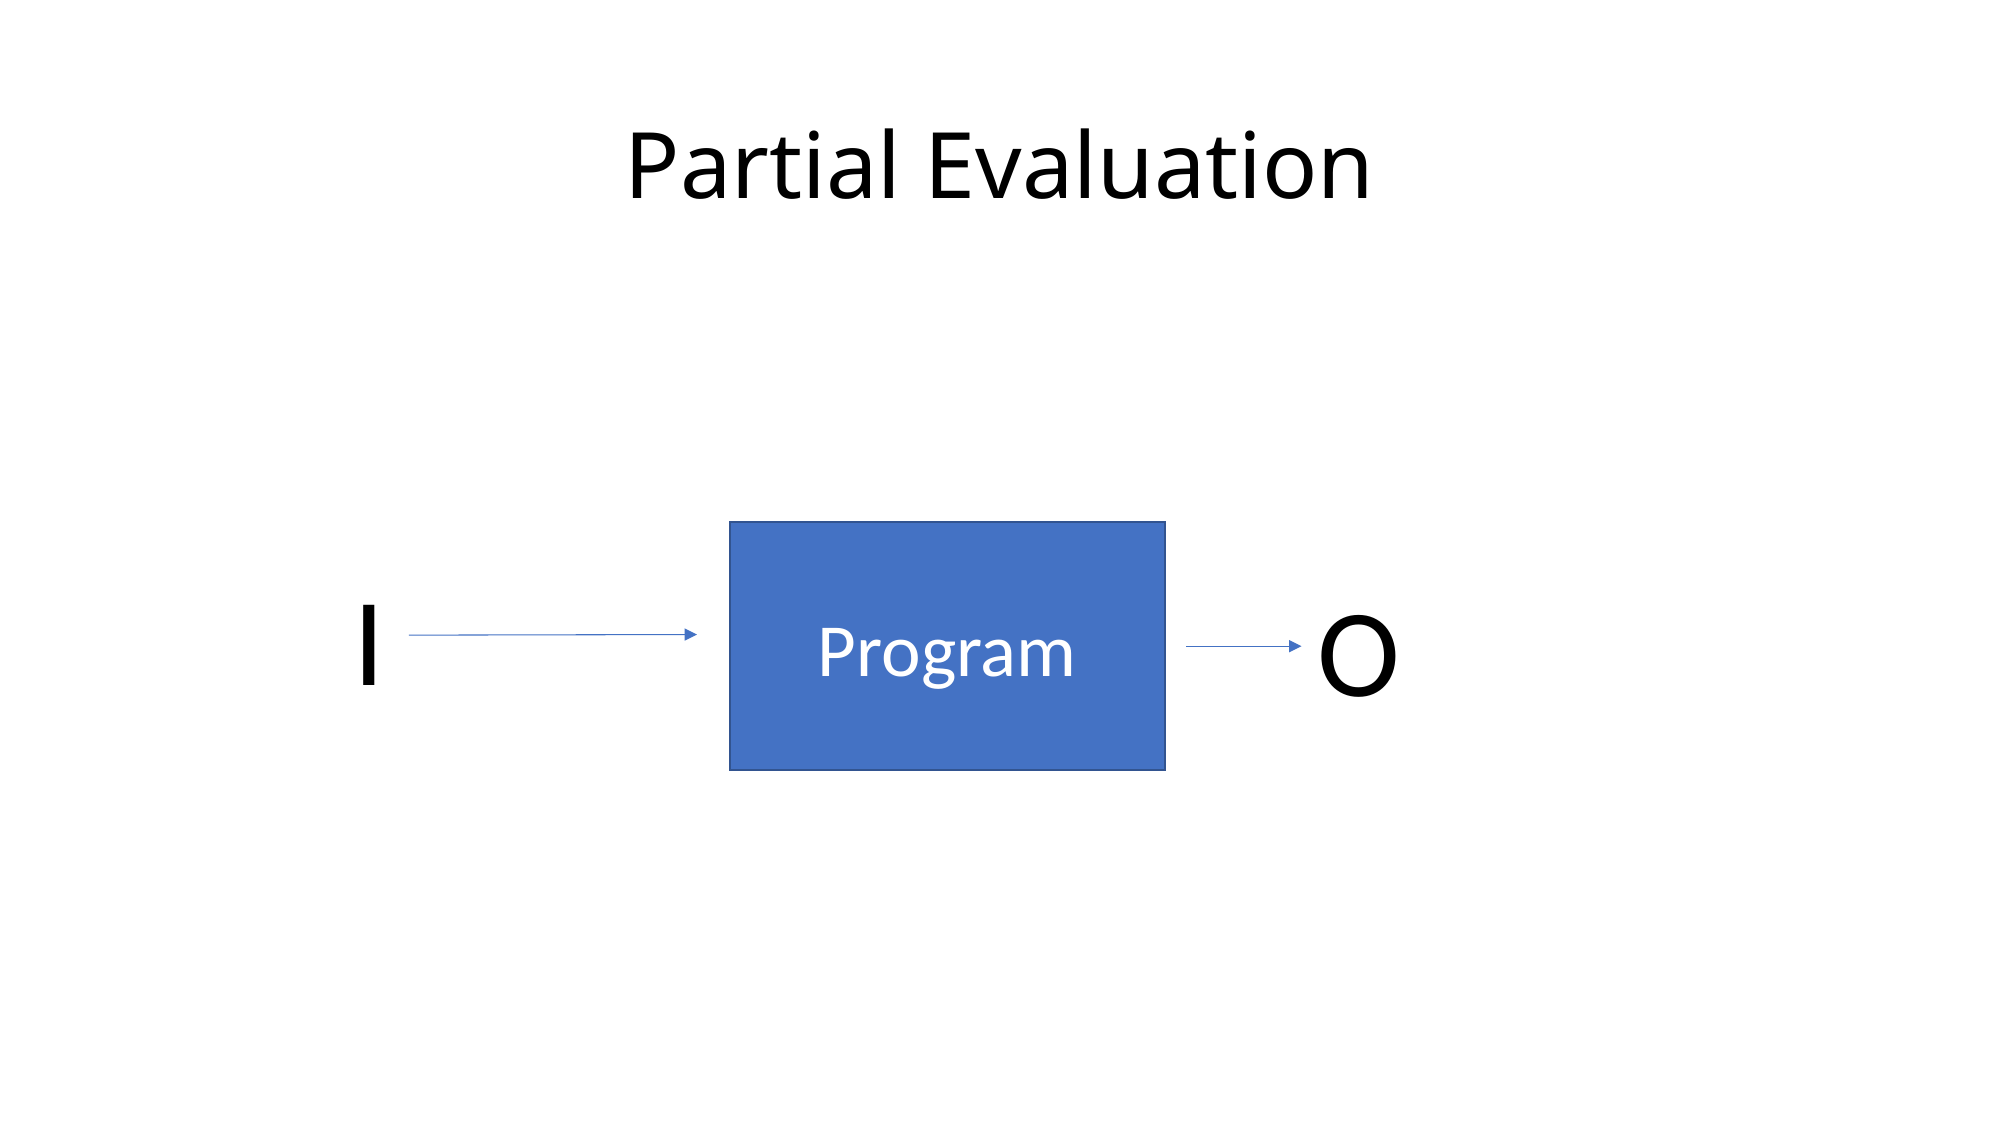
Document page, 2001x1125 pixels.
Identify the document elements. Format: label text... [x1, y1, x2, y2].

text_box O [1243, 525, 1475, 768]
text_box Program [729, 521, 1166, 771]
text_box I [253, 514, 485, 756]
title Partial Evaluation [137, 59, 1863, 278]
